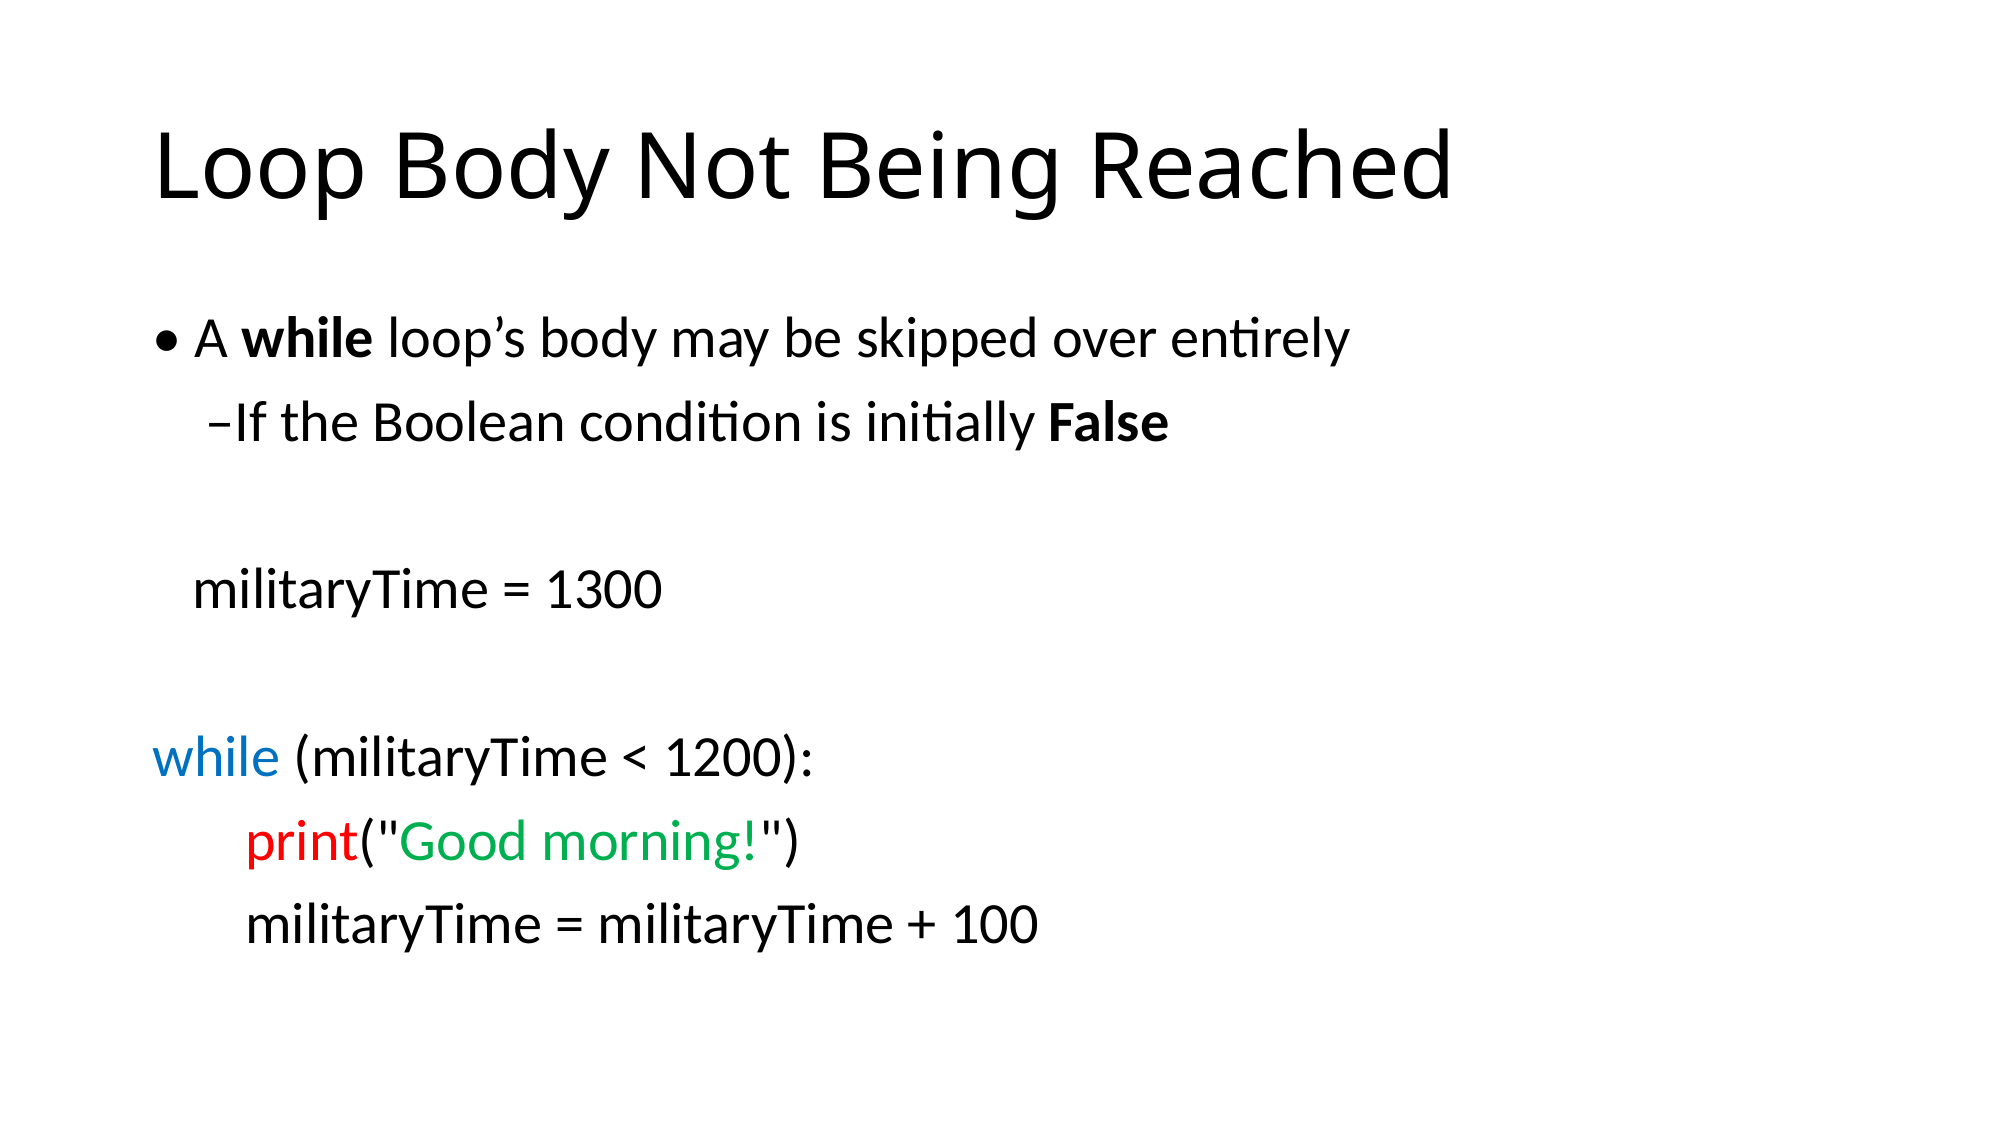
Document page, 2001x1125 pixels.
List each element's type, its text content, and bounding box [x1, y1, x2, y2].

list • A while loop’s body may be skipped over entirely –If the Boolean condition is initially False militaryTime = 1300 while (militaryTime < 1200): print("Good morning!") militaryTime = militaryTime + 100 [137, 299, 1863, 1014]
title Loop Body Not Being Reached [137, 59, 1863, 278]
